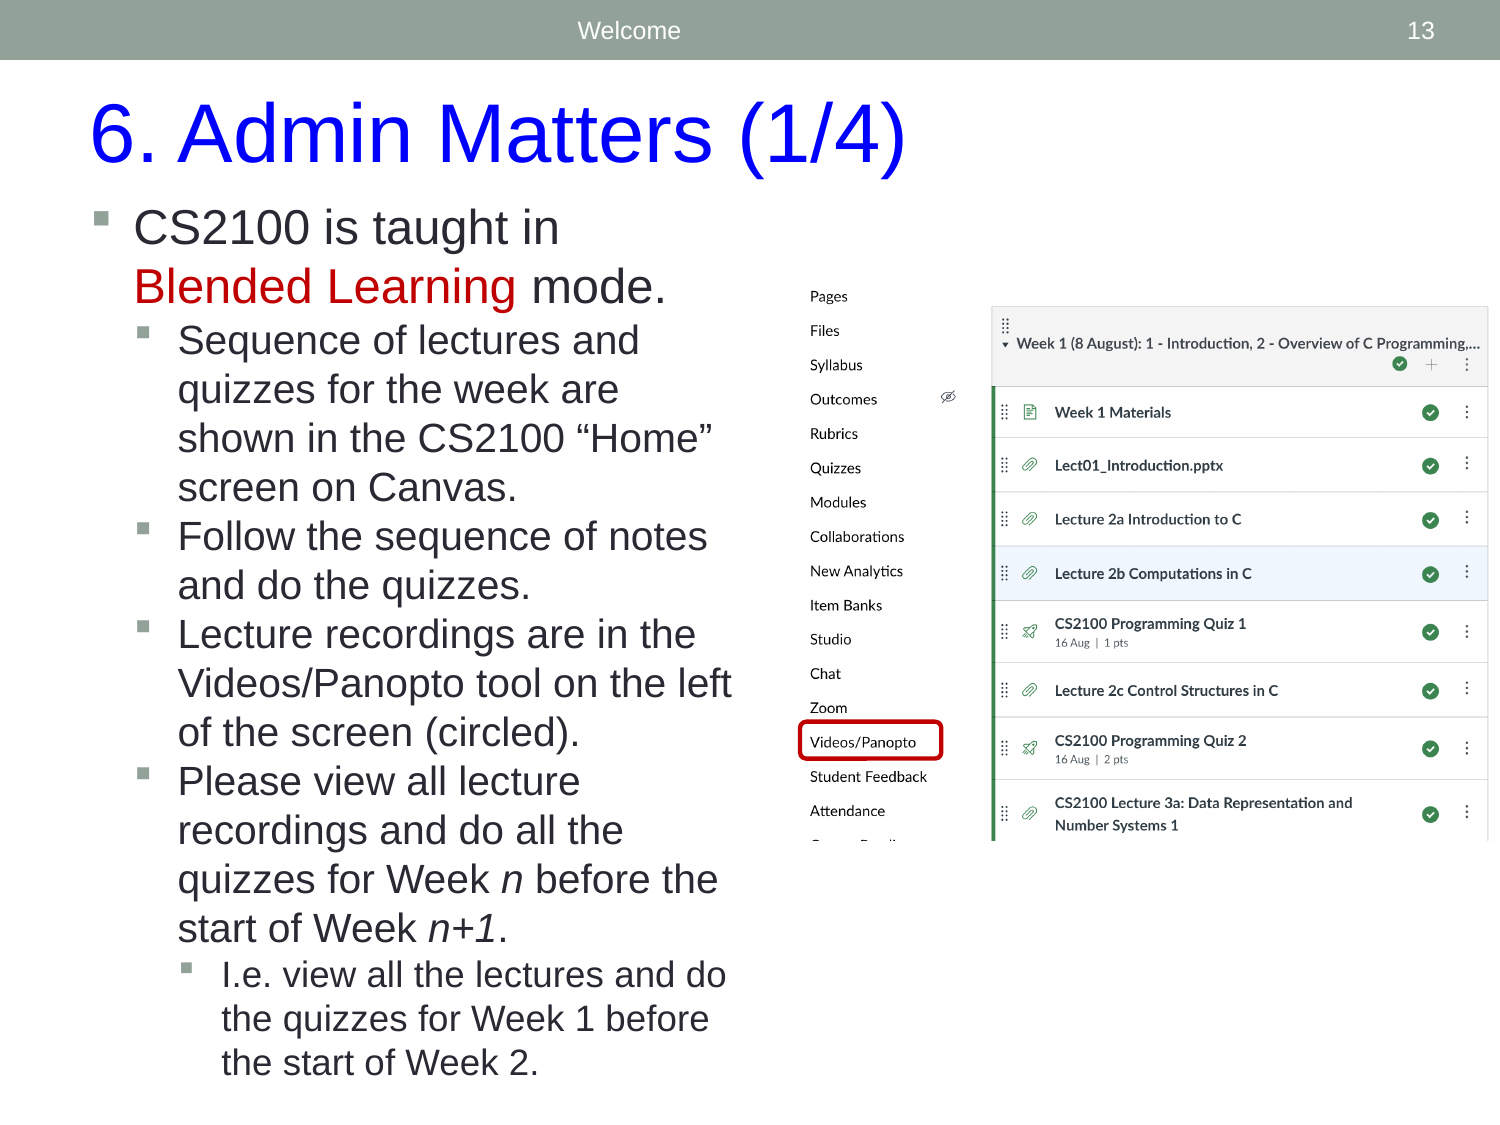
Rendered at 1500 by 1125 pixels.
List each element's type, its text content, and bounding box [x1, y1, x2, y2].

text_box CS2100 is taught in Blended Learning mode. Sequence of lectures and quizzes for the week are shown in the CS2100 “Home” screen on Canvas. Follow the sequence of notes and do the quizzes. Lecture recordings are in the Videos/Panopto tool on the left of the screen (circled). Please view all lecture recordings and do all the quizzes for Week n before the start of Week n+1. I.e. view all the lectures and do the quizzes for Week 1 before the start of Week 2. [74, 188, 750, 1096]
slide_number 13 [1271, 3, 1450, 57]
picture [799, 284, 1500, 841]
footer Welcome [562, 3, 1238, 57]
text_box 6. Admin Matters (1/4) [74, 72, 1425, 187]
